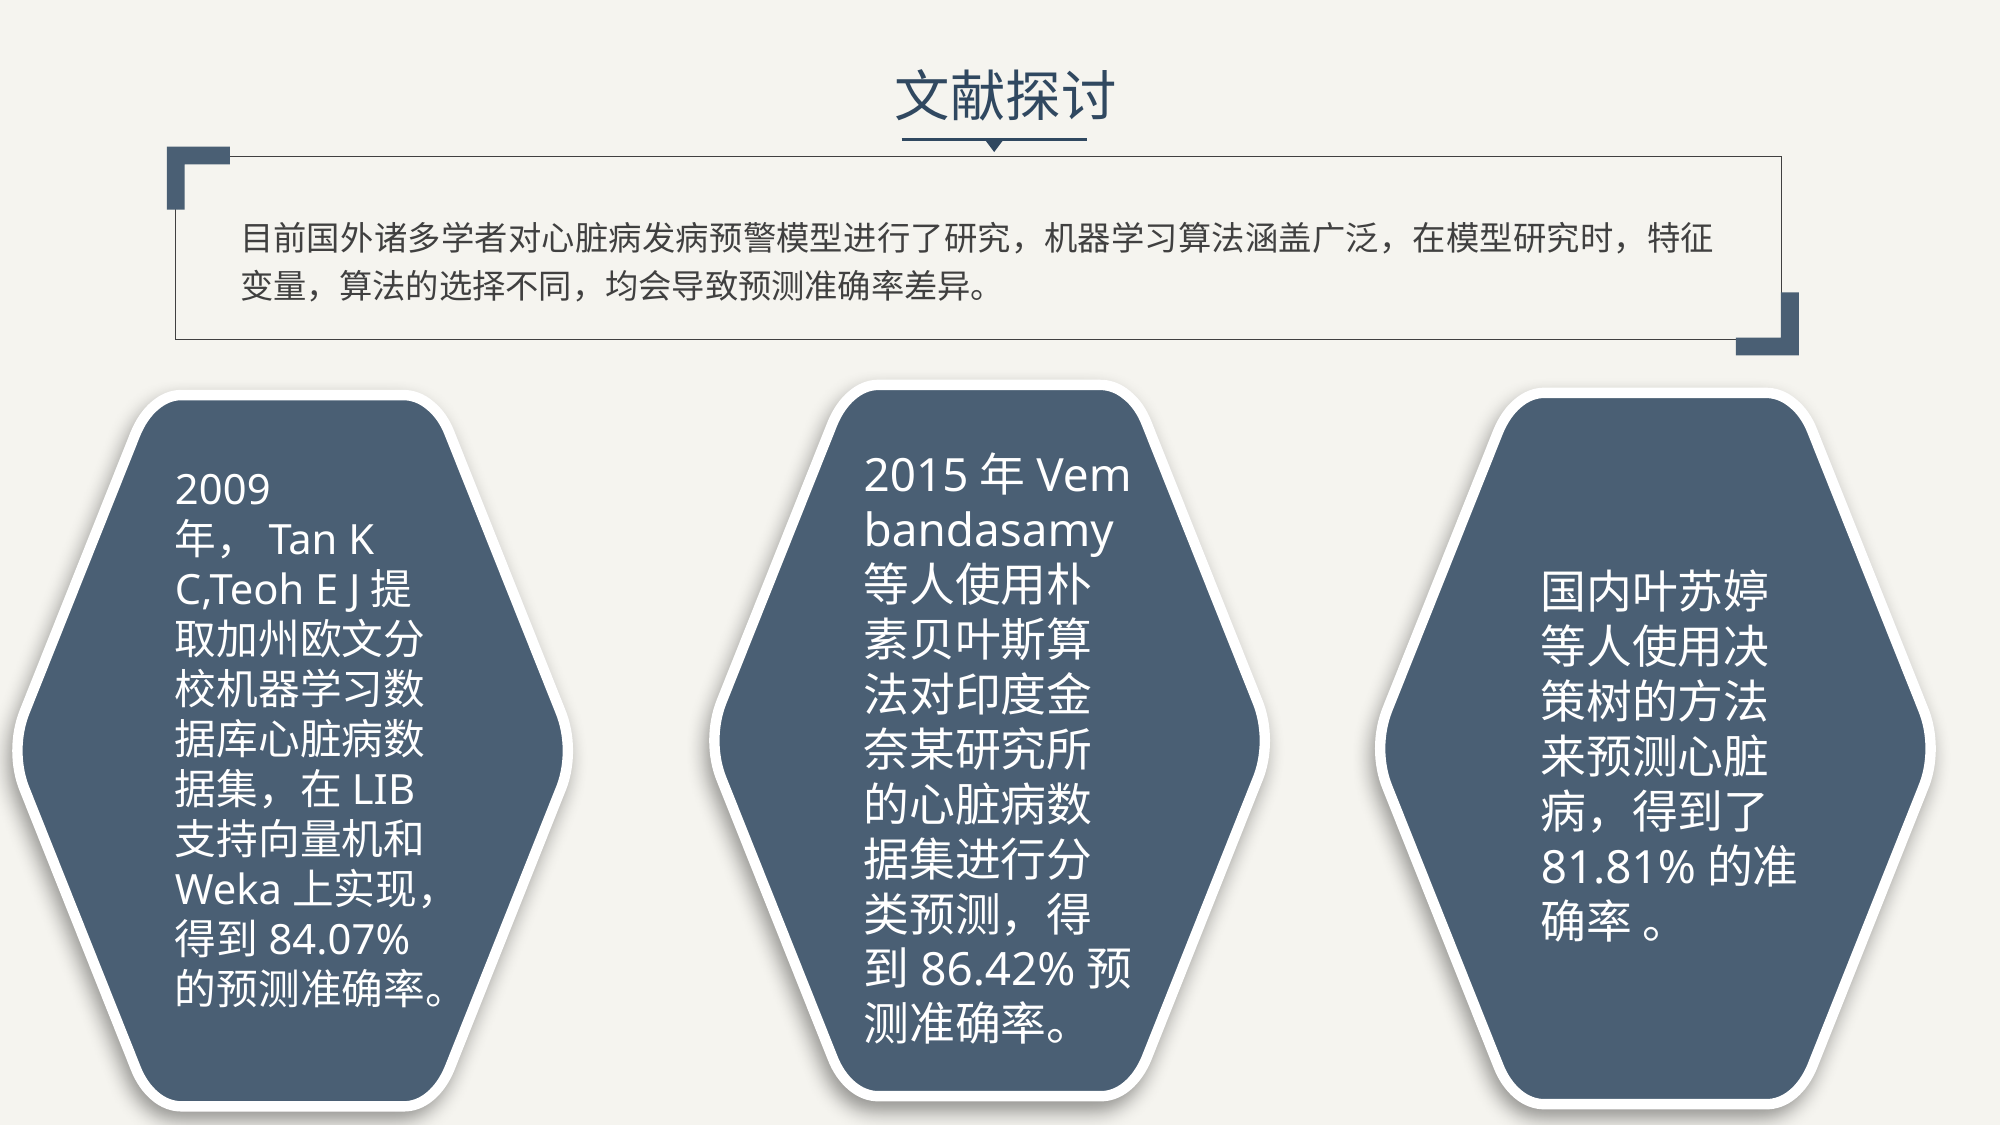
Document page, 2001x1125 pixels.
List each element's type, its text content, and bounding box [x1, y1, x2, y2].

text_box [1735, 291, 1800, 356]
text_box [17, 395, 568, 1107]
text_box 2009年，Tan K C,Teoh E J提取加州欧文分校机器学习数据库心脏病数据集，在LIB支持向量机和Weka上实现，得到84.07%的预测准确率。 [174, 462, 434, 1014]
text_box 目前国外诸多学者对心脏病发病预警模型进行了研究，机器学习算法涵盖广泛，在模型研究时，特征变量，算法的选择不同，均会导致预测准确率差异。 [240, 209, 1717, 306]
text_box [166, 145, 231, 211]
text_box [174, 155, 1783, 340]
text_box [1380, 392, 1931, 1105]
text_box 2015年Vem bandasamy等人使用朴素贝叶斯算法对印度金奈某研究所的心脏病数据集进行分类预测，得到86.42%预测准确率。 [863, 445, 1137, 1051]
text_box 国内叶苏婷等人使用决策树的方法来预测心脏病，得到了81.81%的准确率 。 [1540, 562, 1799, 948]
text_box [714, 384, 1265, 1097]
text_box 文献探讨 [880, 53, 1132, 135]
